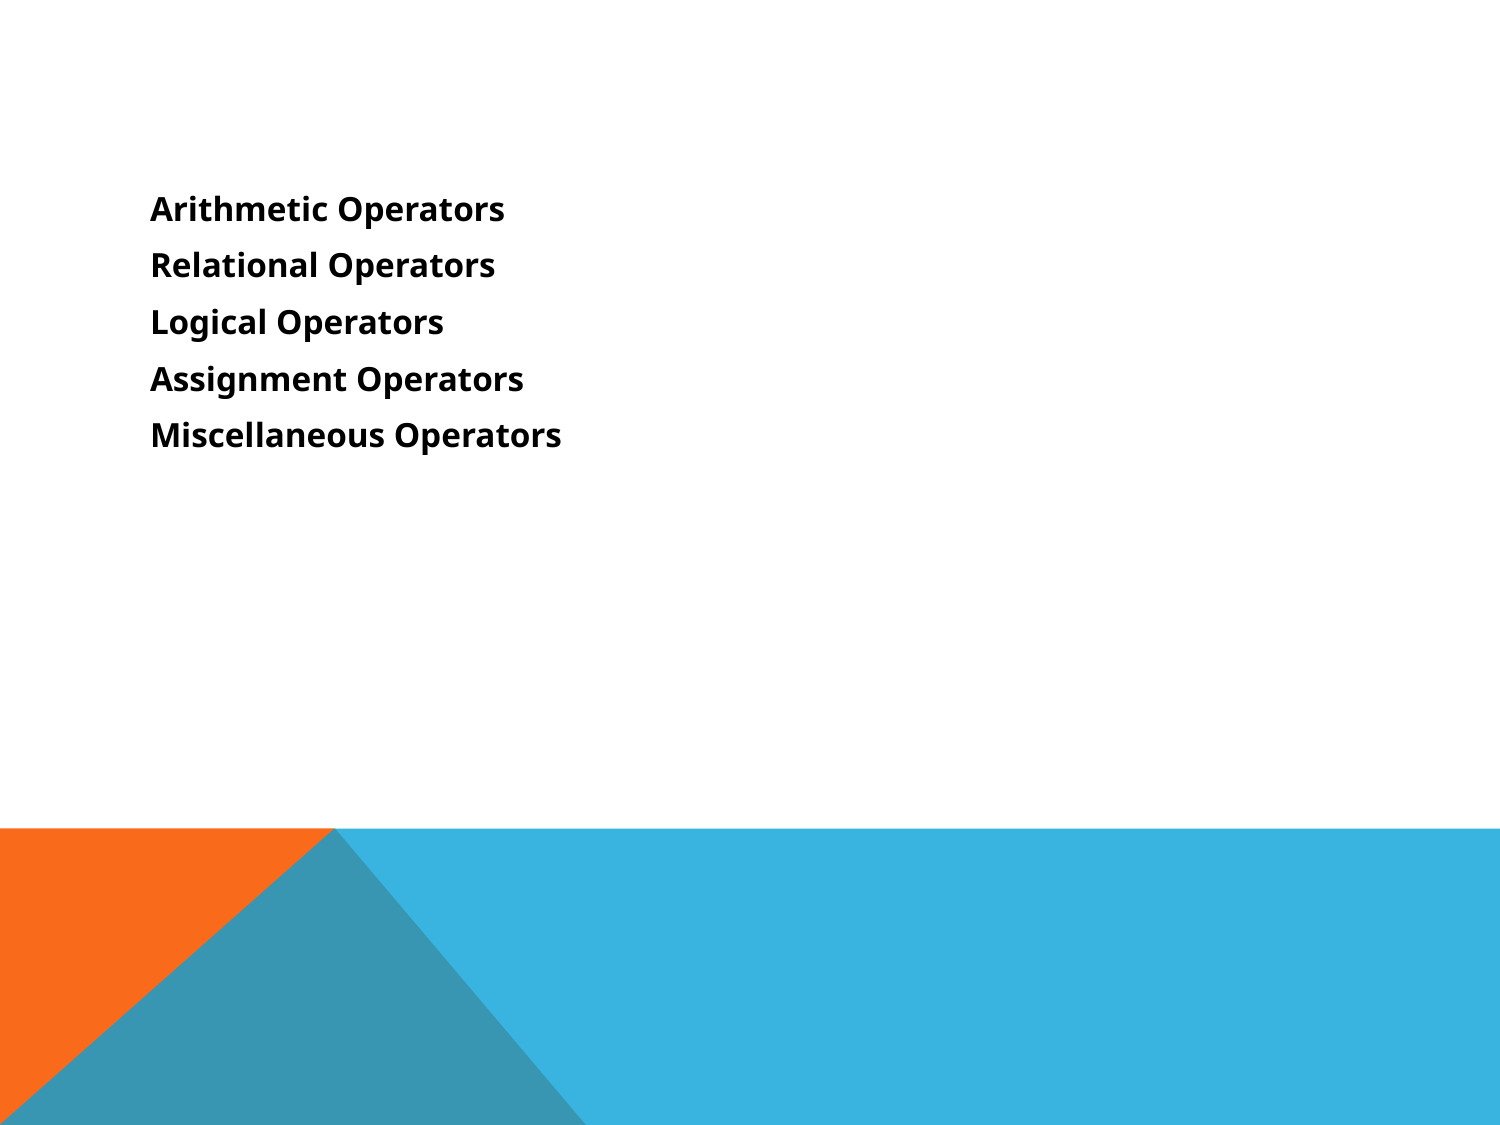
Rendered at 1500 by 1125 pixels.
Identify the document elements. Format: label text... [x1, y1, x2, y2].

list Arithmetic Operators Relational Operators Logical Operators Assignment Operators Miscellaneous Operators [135, 180, 1369, 768]
